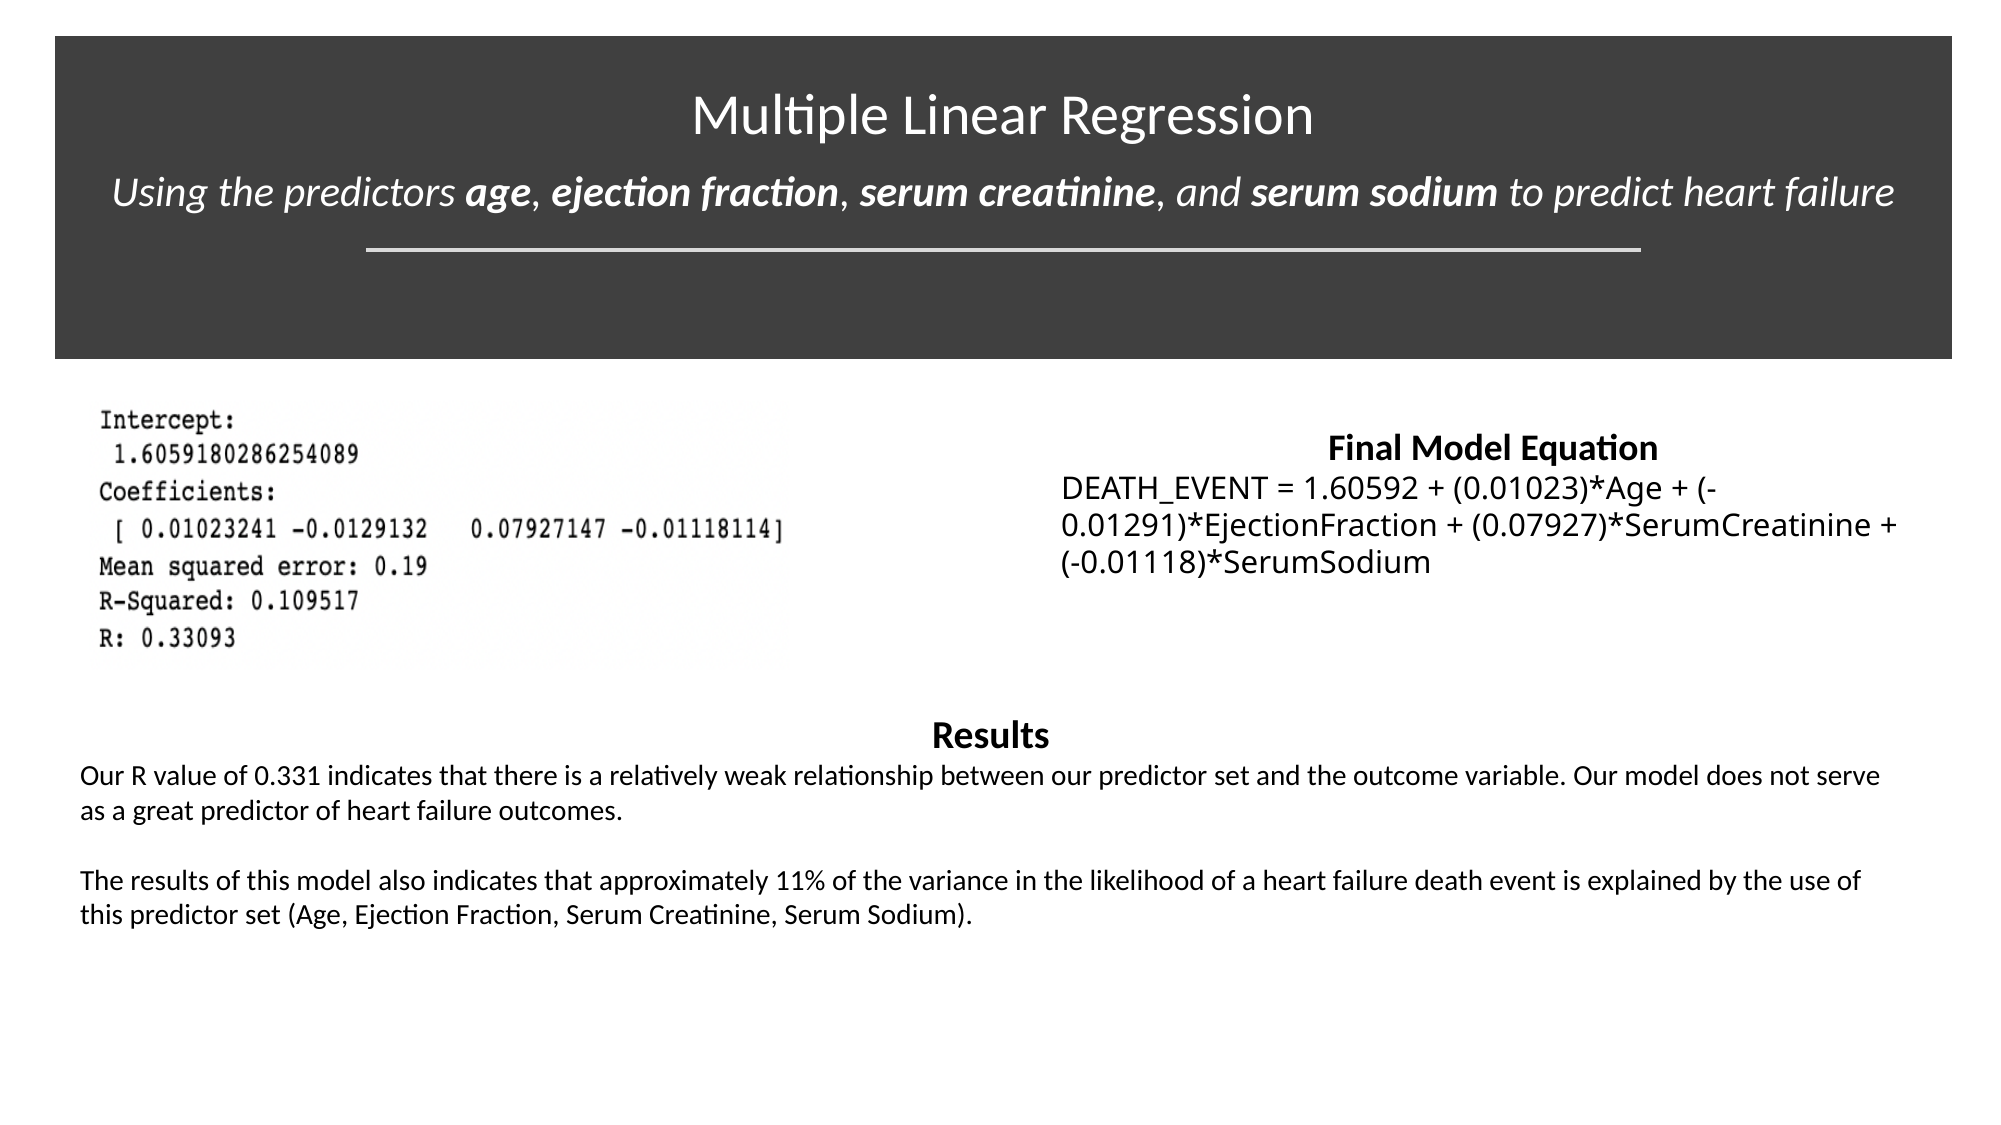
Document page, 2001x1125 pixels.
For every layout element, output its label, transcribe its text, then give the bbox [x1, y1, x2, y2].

title Multiple Linear Regression Using the predictors age, ejection fraction, serum creatinine, and serum sodium to predict heart failure [89, 71, 1917, 224]
picture [89, 399, 790, 671]
text_box Final Model Equation DEATH_EVENT = 1.60592 + (0.01023)*Age + (-0.01291)*EjectionFraction + (0.07927)*SerumCreatinine + (-0.01118)*SerumSodium [1046, 385, 1942, 639]
text_box Results Our R value of 0.331 indicates that there is a relatively weak relationship between our predictor set and the outcome variable. Our model does not serve as a great predictor of heart failure outcomes. The results of this model also indicates that approximately 11% of the variance in the likelihood of a heart failure death event is explained by the use of this predictor set (Age, Ejection Fraction, Serum Creatinine, Serum Sodium). [65, 669, 1917, 1079]
text_box [65, 46, 1942, 349]
